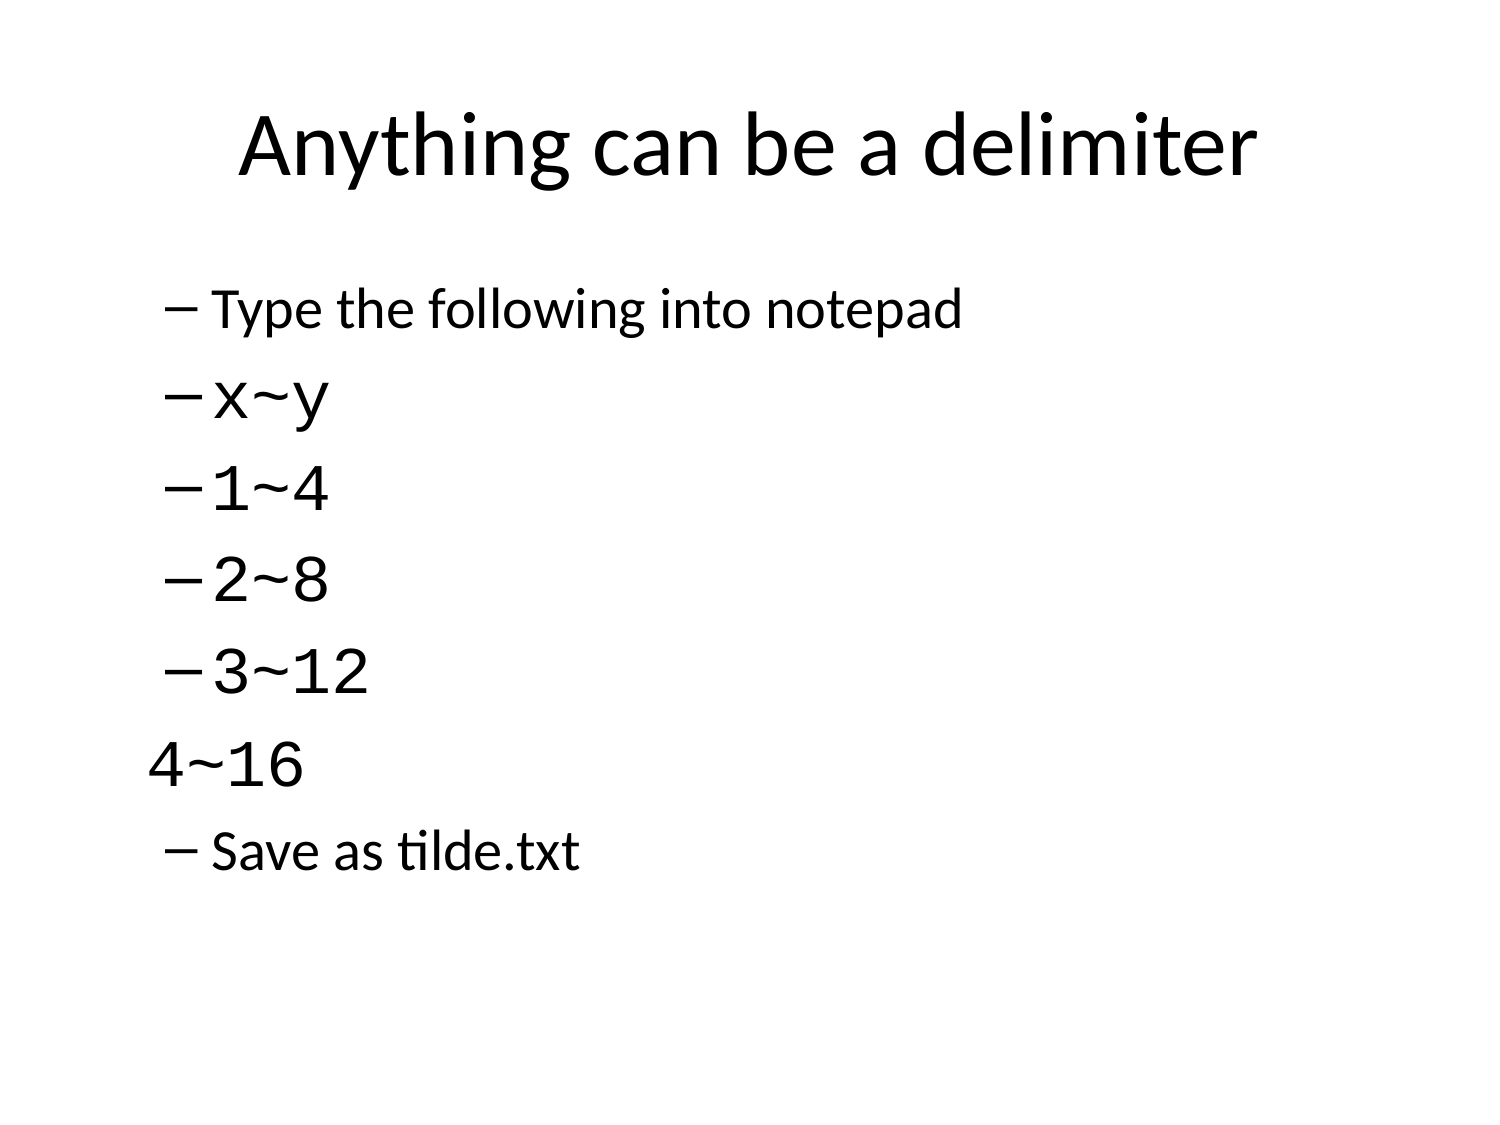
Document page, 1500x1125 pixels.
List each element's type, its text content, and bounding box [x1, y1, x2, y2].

list Type the following into notepad x~y 1~4 2~8 3~12 4~16 Save as tilde.txt [75, 262, 1425, 1005]
title Anything can be a delimiter [75, 45, 1425, 233]
